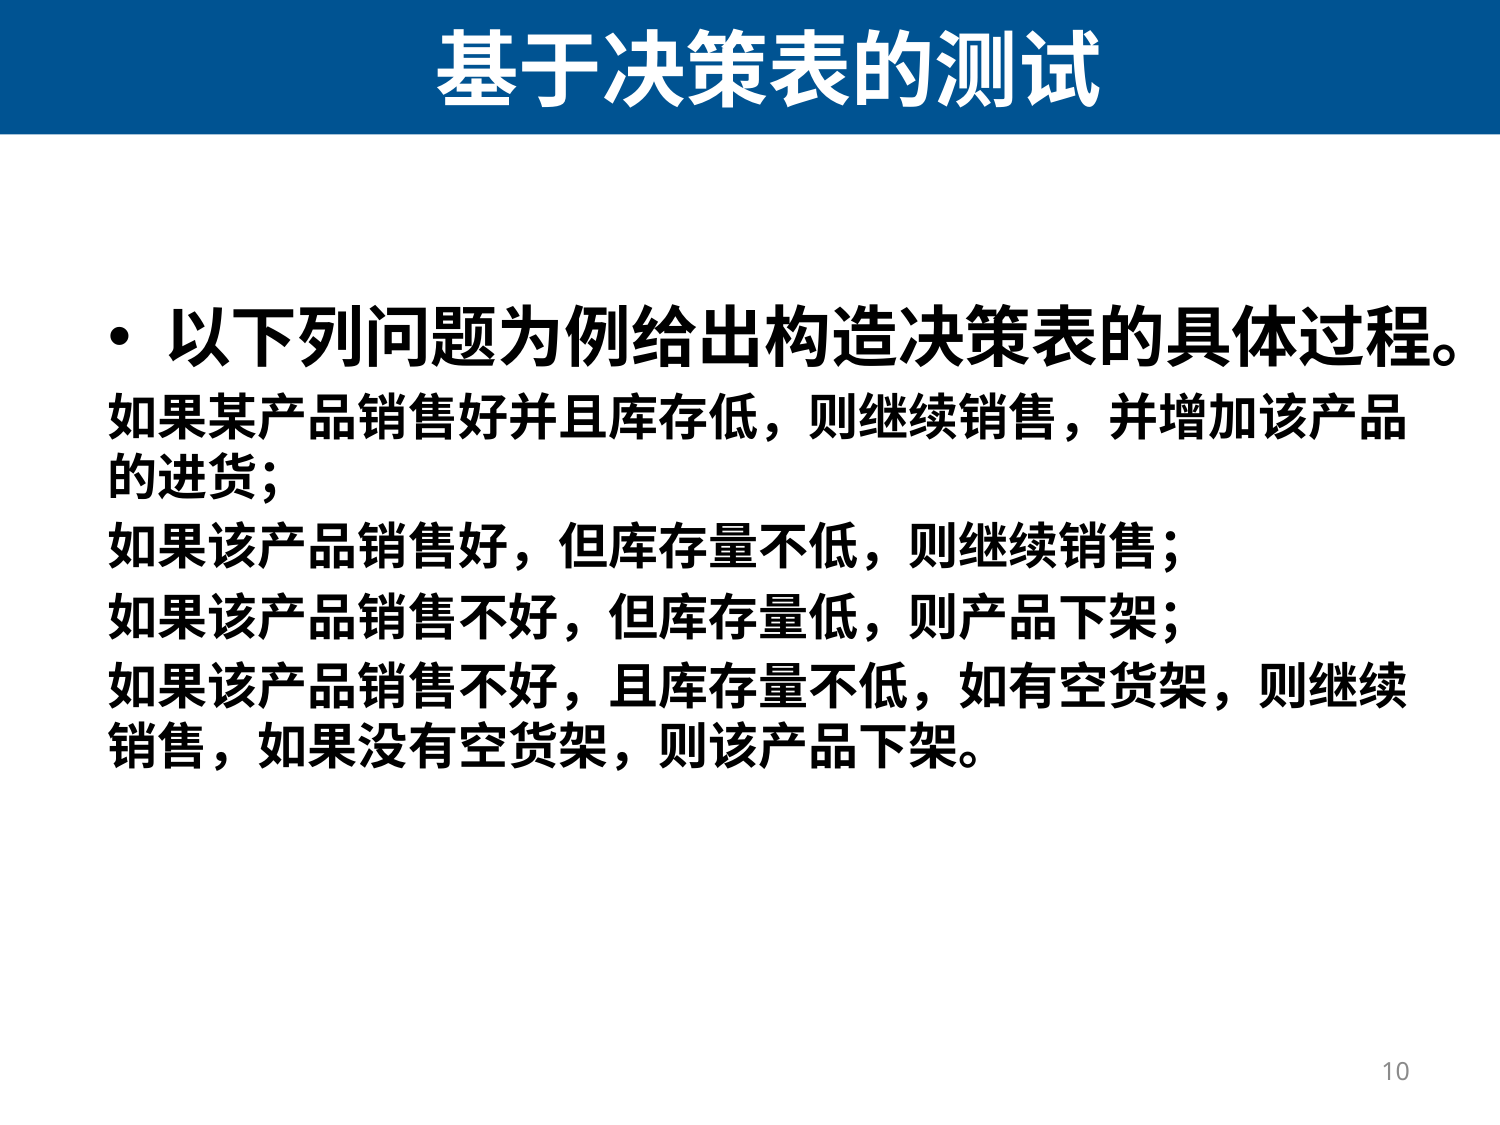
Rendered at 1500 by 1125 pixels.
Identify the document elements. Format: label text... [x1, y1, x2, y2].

list 以下列问题为例给出构造决策表的具体过程。 如果某产品销售好并且库存低，则继续销售，并增加该产品的进货； 如果该产品销售好，但库存量不低，则继续销售； 如果该产品销售不好，但库存量低，则产品下架； 如果该产品销售不好，且库存量不低，如有空货架，则继续销售，如果没有空货架，则该产品下架。 [92, 287, 1459, 988]
slide_number 10 [1074, 1042, 1425, 1103]
title 基于决策表的测试 [0, 0, 1500, 135]
